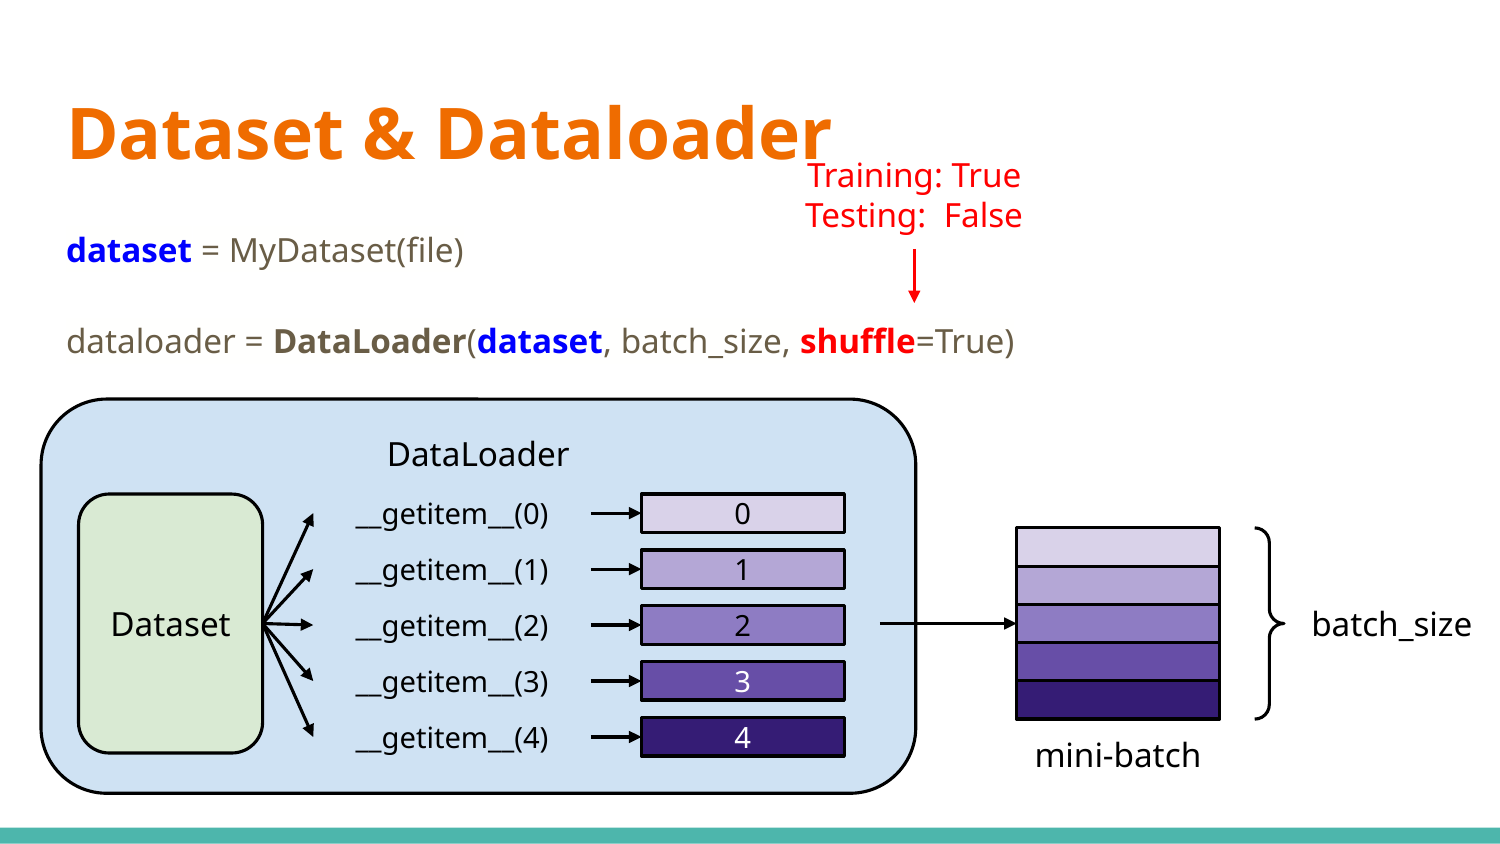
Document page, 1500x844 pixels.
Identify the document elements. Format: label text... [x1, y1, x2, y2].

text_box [775, 138, 1054, 304]
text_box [1254, 527, 1500, 720]
text_box DataLoader [40, 399, 916, 794]
title Dataset & Dataloader [51, 72, 1449, 189]
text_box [590, 493, 845, 757]
text_box Dataset [78, 493, 257, 754]
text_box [879, 527, 1246, 791]
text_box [262, 489, 591, 761]
list dataset = MyDataset(file) dataloader = DataLoader(dataset, batch_size, shuffle=True) [51, 207, 1449, 407]
